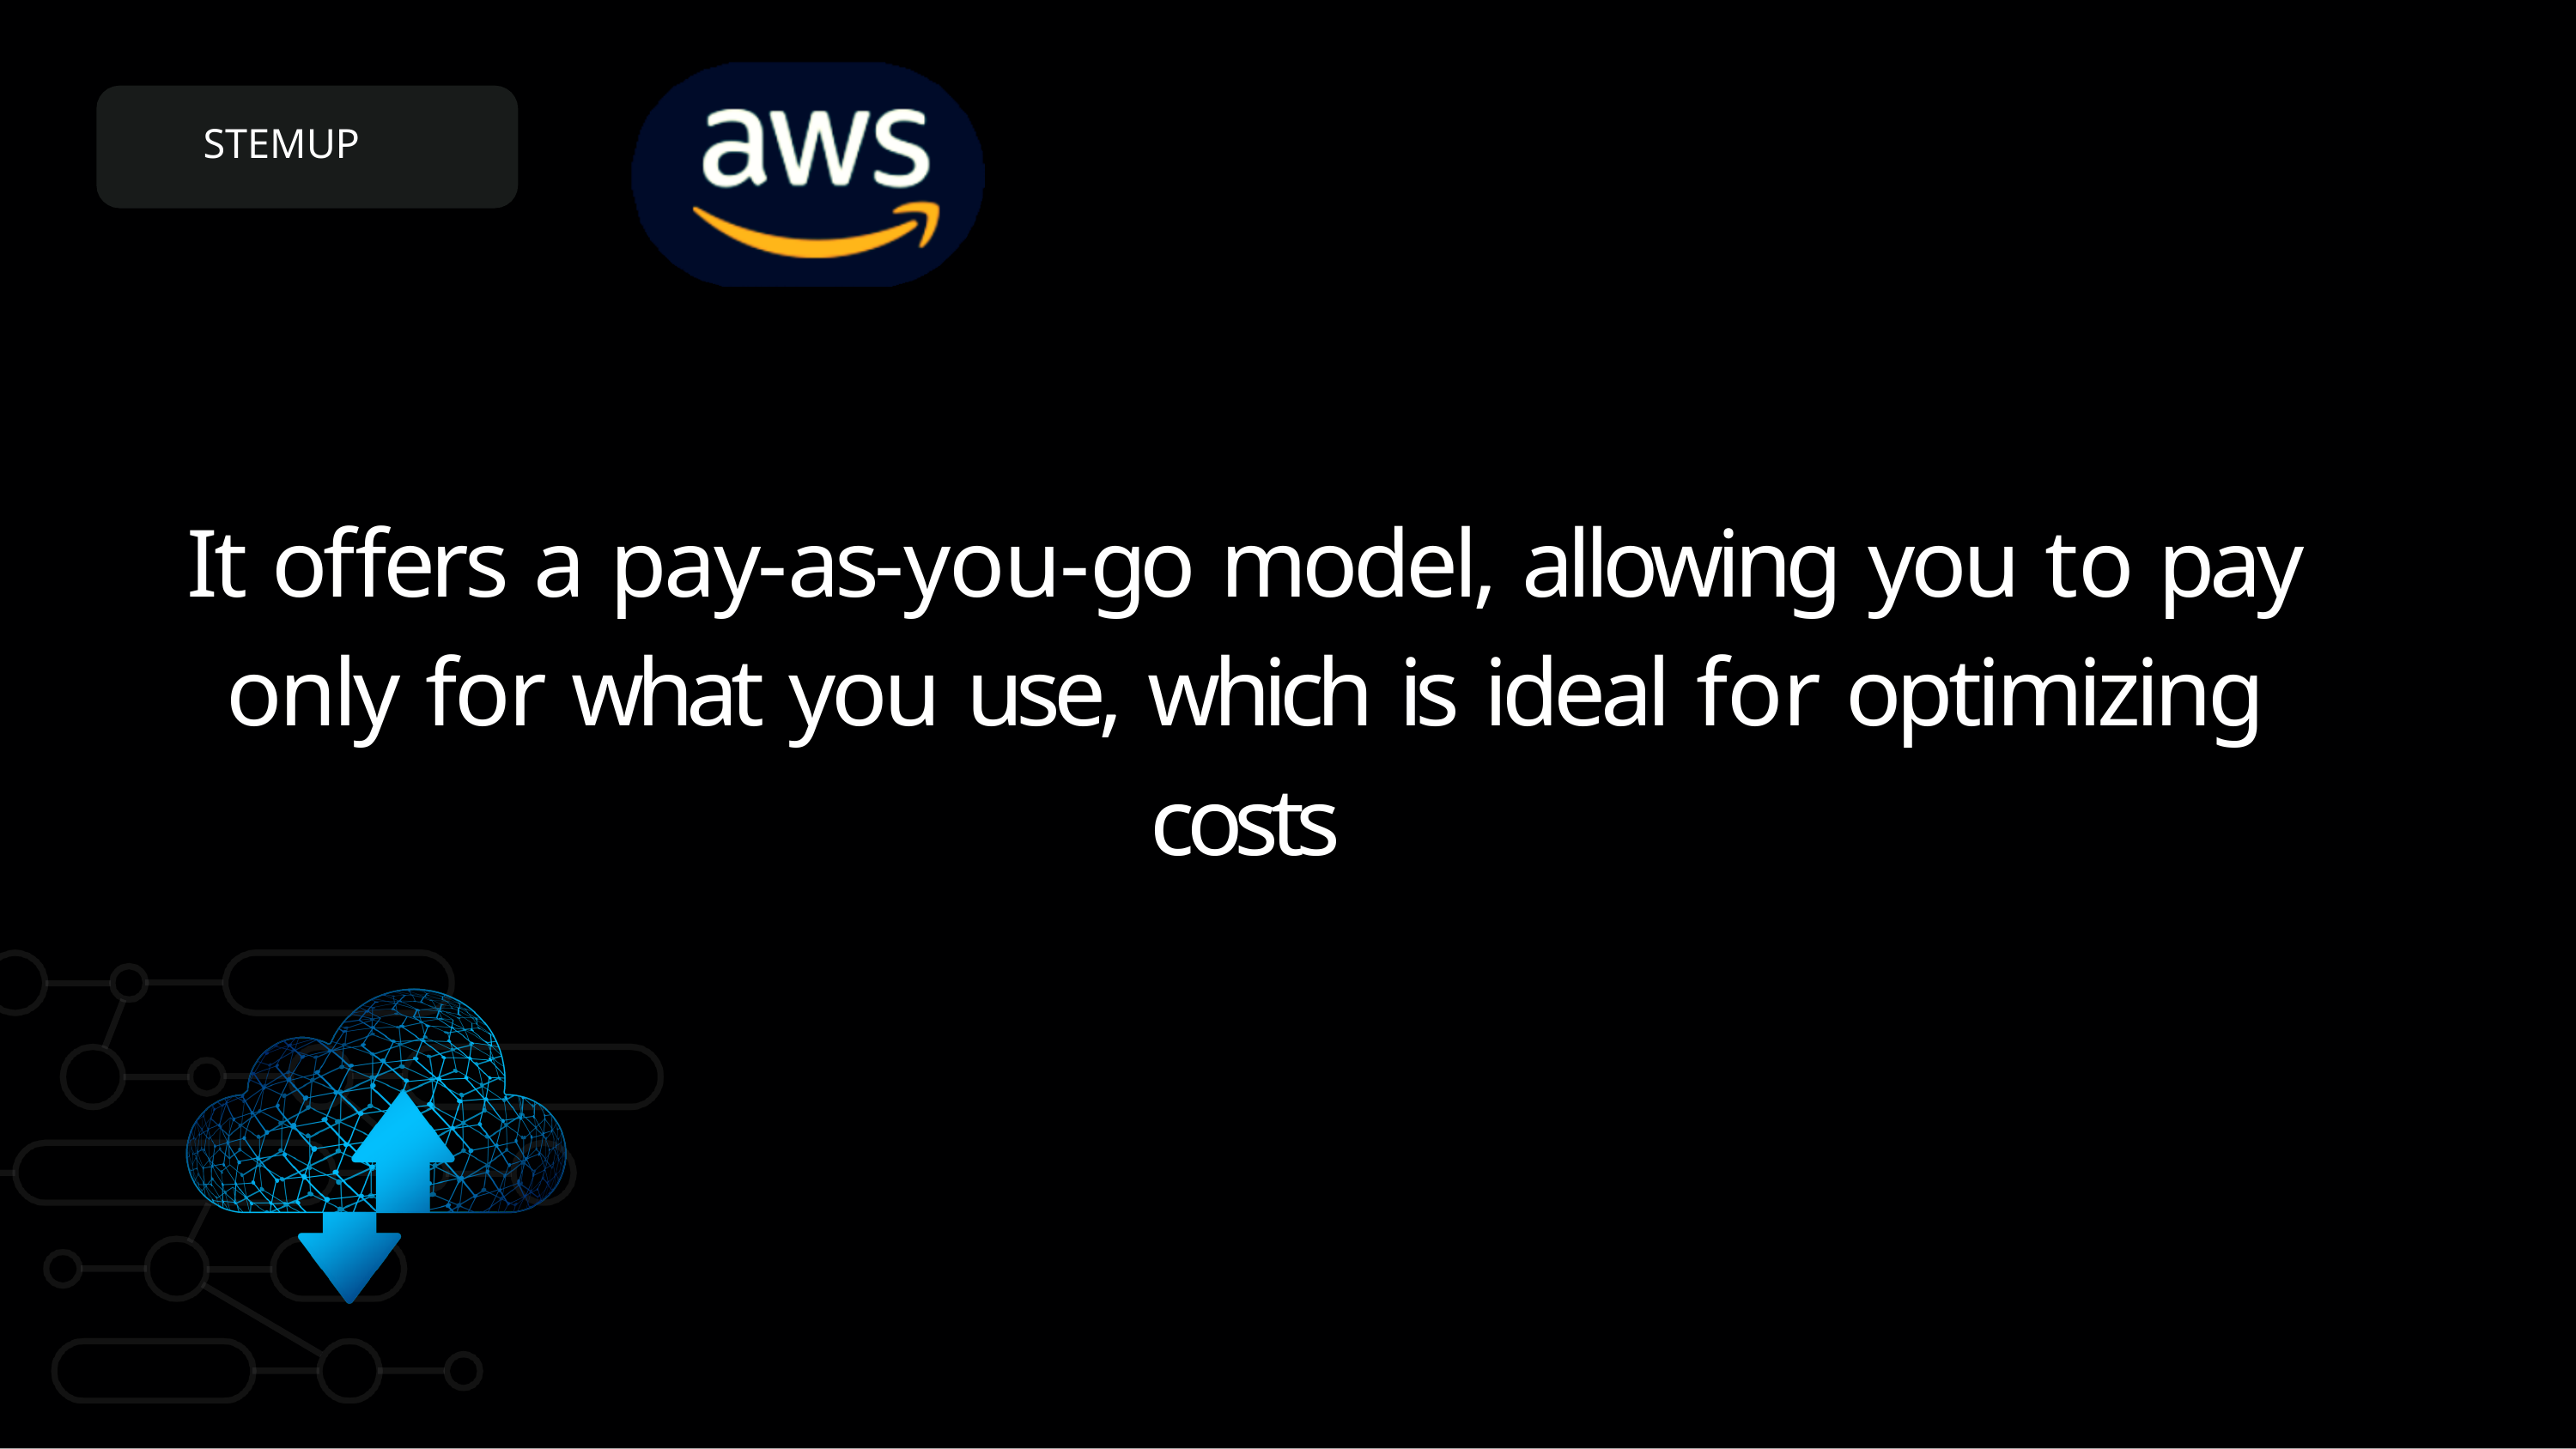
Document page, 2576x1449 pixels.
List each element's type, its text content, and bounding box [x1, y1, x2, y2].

picture [629, 60, 986, 287]
picture [0, 949, 664, 1404]
text_box STEMUP [158, 115, 404, 167]
title It offers a pay-as-you-go model, allowing you to pay only for what you use, which is ideal for optimizing costs [162, 231, 2328, 875]
